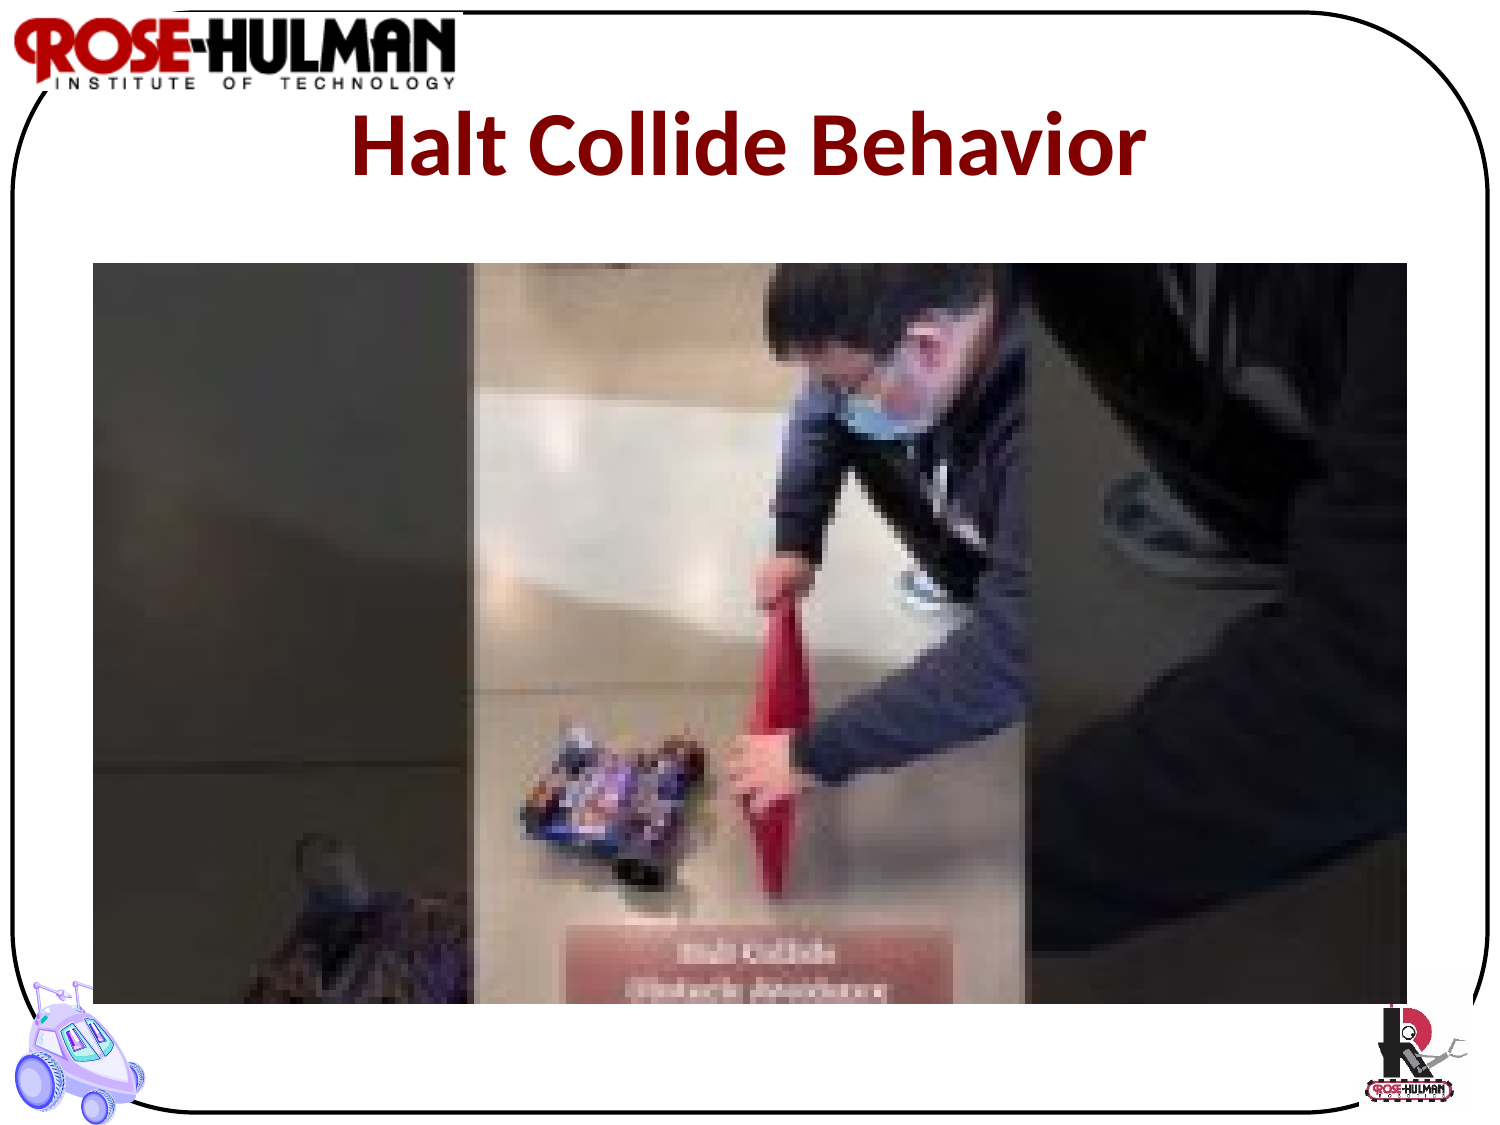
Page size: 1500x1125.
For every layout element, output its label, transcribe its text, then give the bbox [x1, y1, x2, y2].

picture [10, 12, 463, 91]
picture [1359, 974, 1473, 1113]
title Halt Collide Behavior [75, 45, 1425, 233]
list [92, 262, 1408, 1006]
